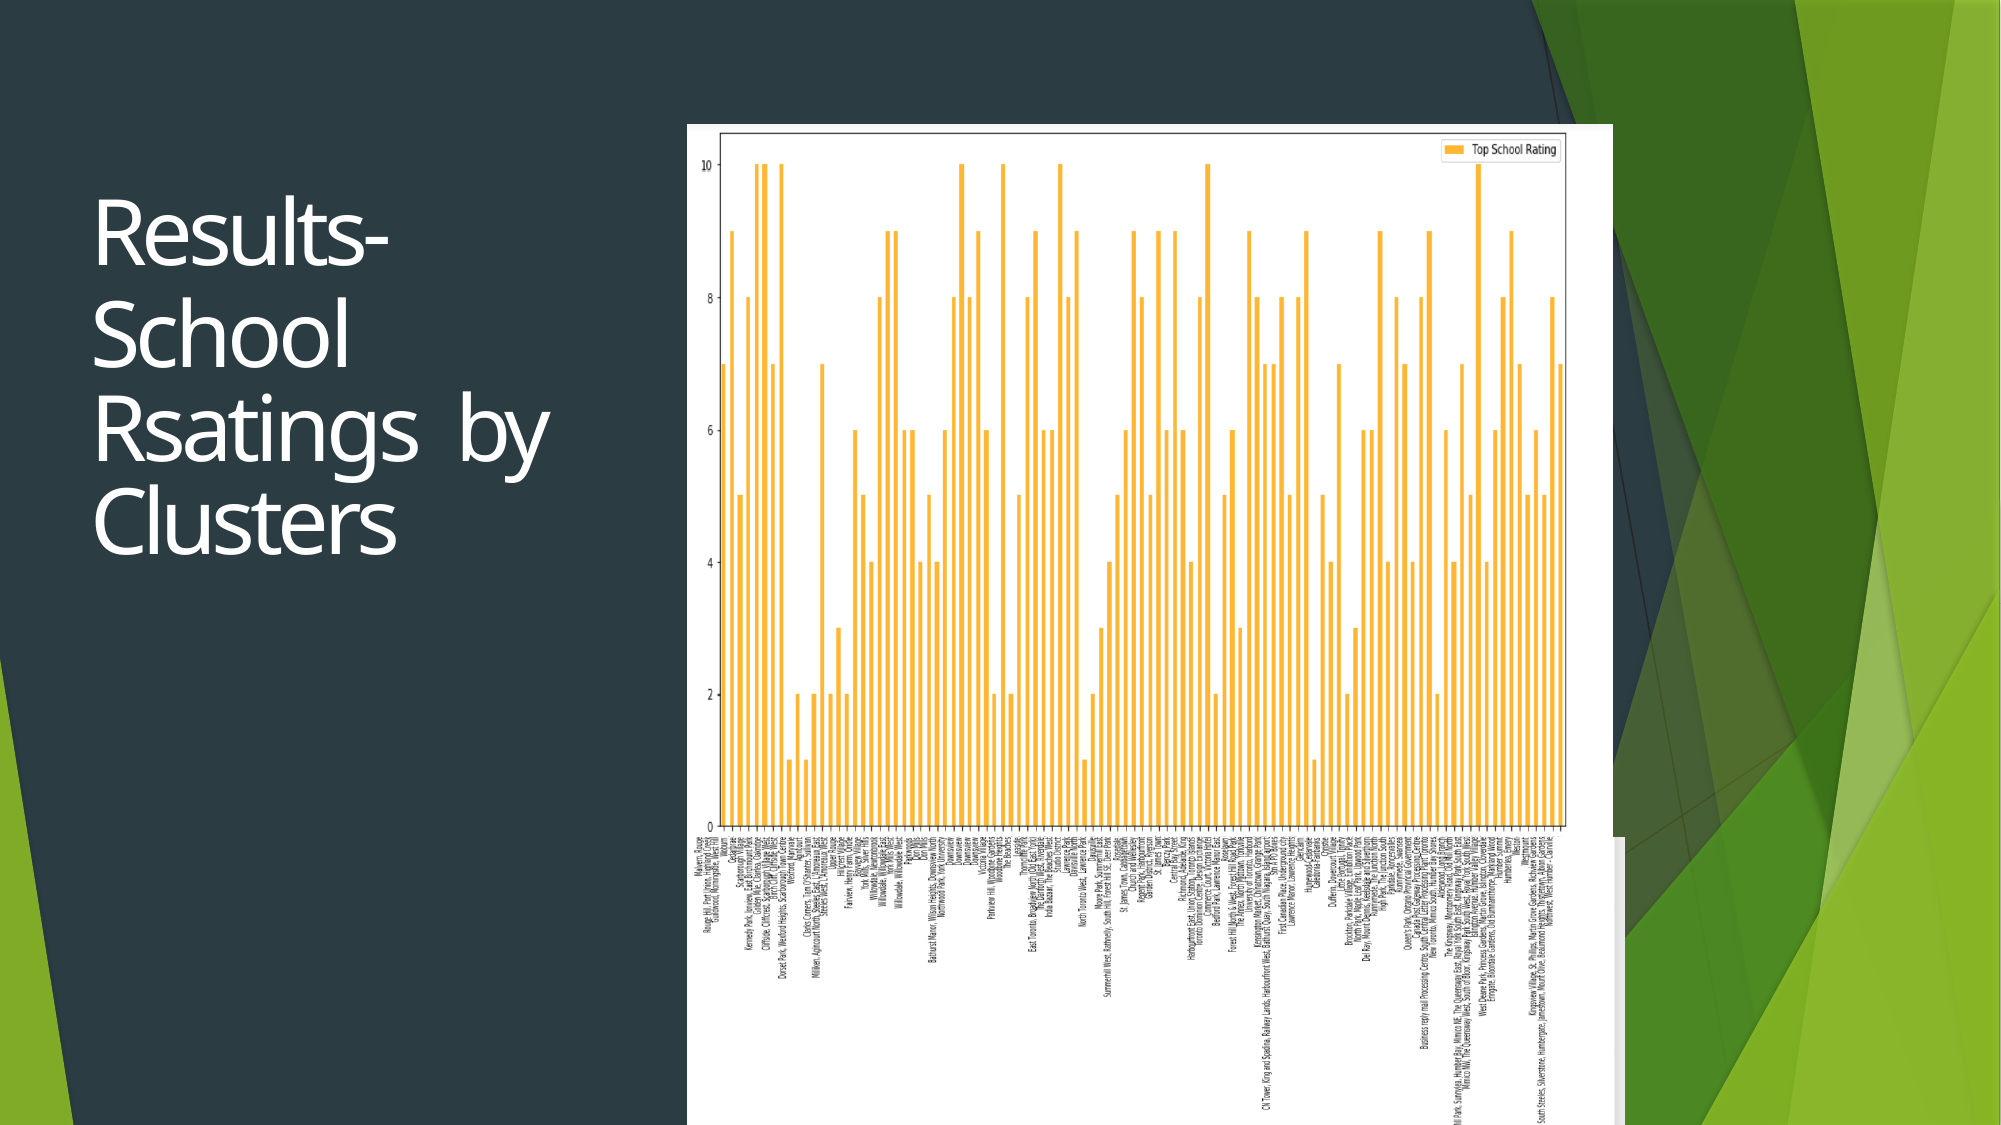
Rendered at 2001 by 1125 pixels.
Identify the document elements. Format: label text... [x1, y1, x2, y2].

title Results- School Rsatings by Clusters [87, 179, 647, 574]
picture [686, 124, 1626, 1125]
